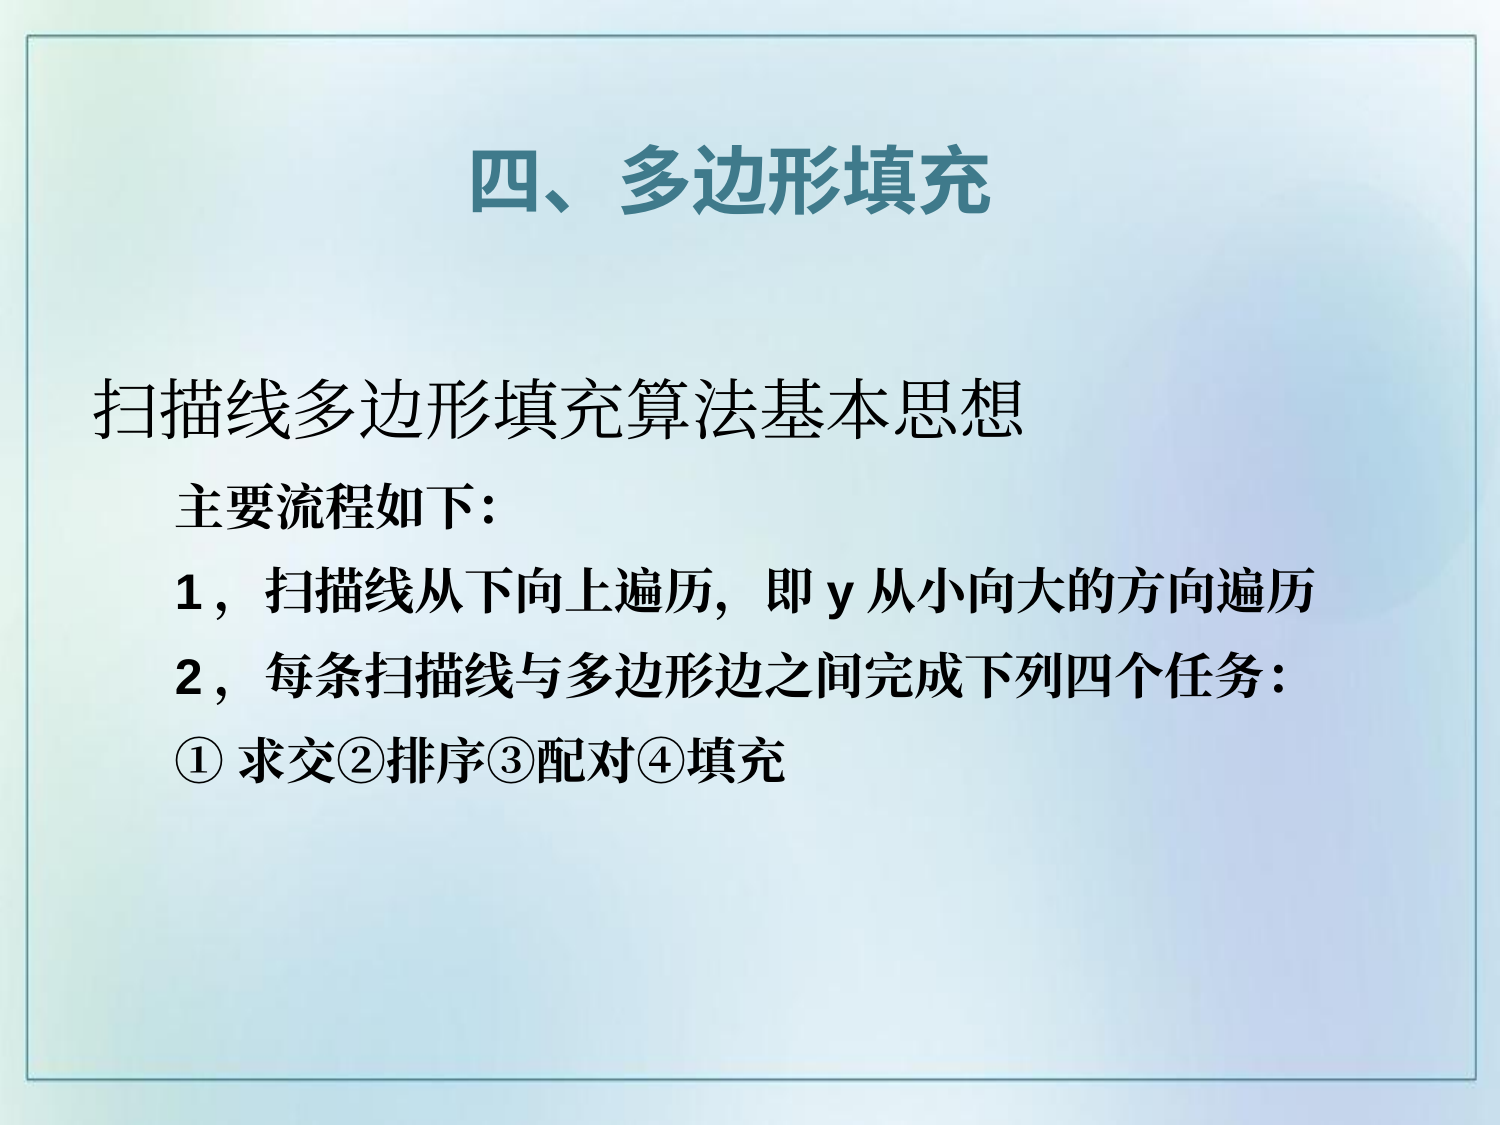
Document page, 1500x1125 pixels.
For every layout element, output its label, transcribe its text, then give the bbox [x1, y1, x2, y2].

title 扫描线多边形填充算法基本思想 [76, 298, 1385, 502]
picture [0, 0, 1500, 1125]
text_box 四、多边形填充 [29, 125, 1431, 231]
text_box 主要流程如下： 1，扫描线从下向上遍历，即y从小向大的方向遍历 2，每条扫描线与多边形边之间完成下列四个任务： ①求交②排序③配对④填充 [100, 456, 1409, 797]
